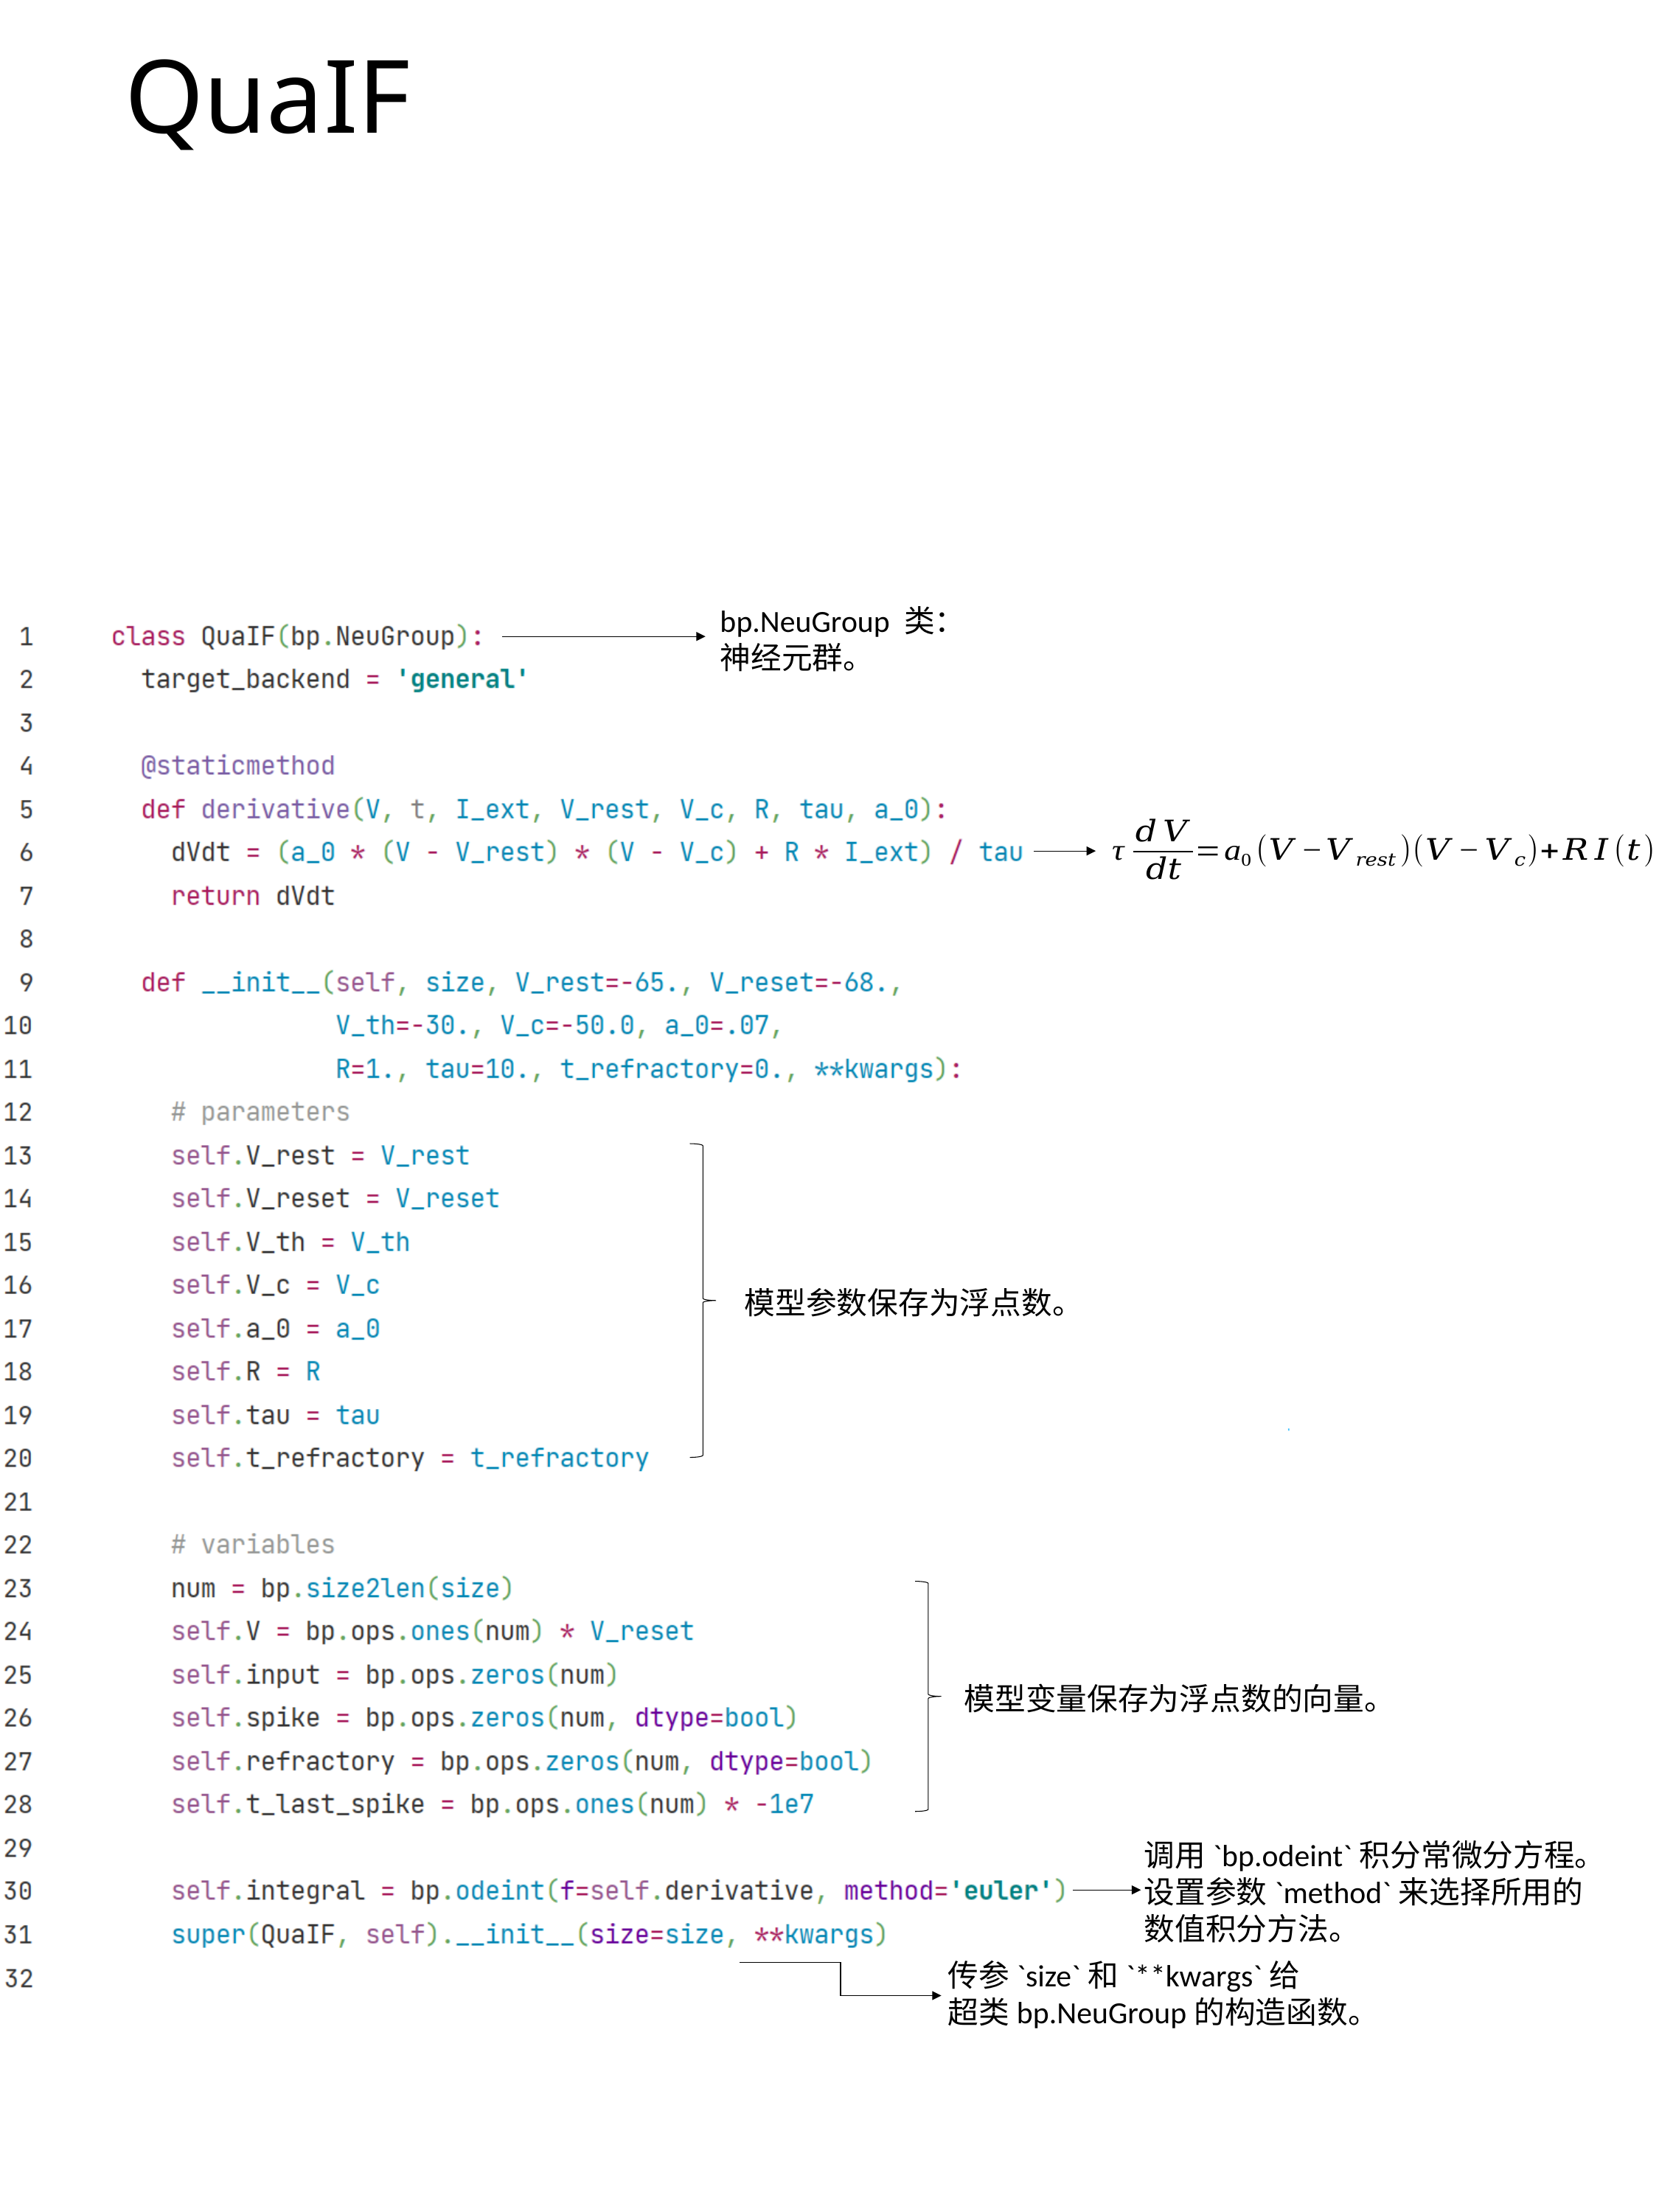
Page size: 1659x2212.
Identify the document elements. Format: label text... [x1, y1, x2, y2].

text_box bp.NeuGroup 类： 神经元群。 [709, 596, 978, 621]
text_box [740, 1962, 942, 1996]
picture [0, 621, 1307, 1996]
text_box 传参`size`和`**kwargs`给 超类bp.NeuGroup的构造函数。 [936, 1950, 1390, 2035]
text_box QuaIF [114, 15, 1541, 185]
text_box 调用`bp.odeint`积分常微分方程。 设置参数`method`来选择所用的 数值积分方法。 [1307, 1830, 1617, 1952]
text_box 模型变量保存为浮点数的向量。 [1307, 1674, 1406, 1722]
